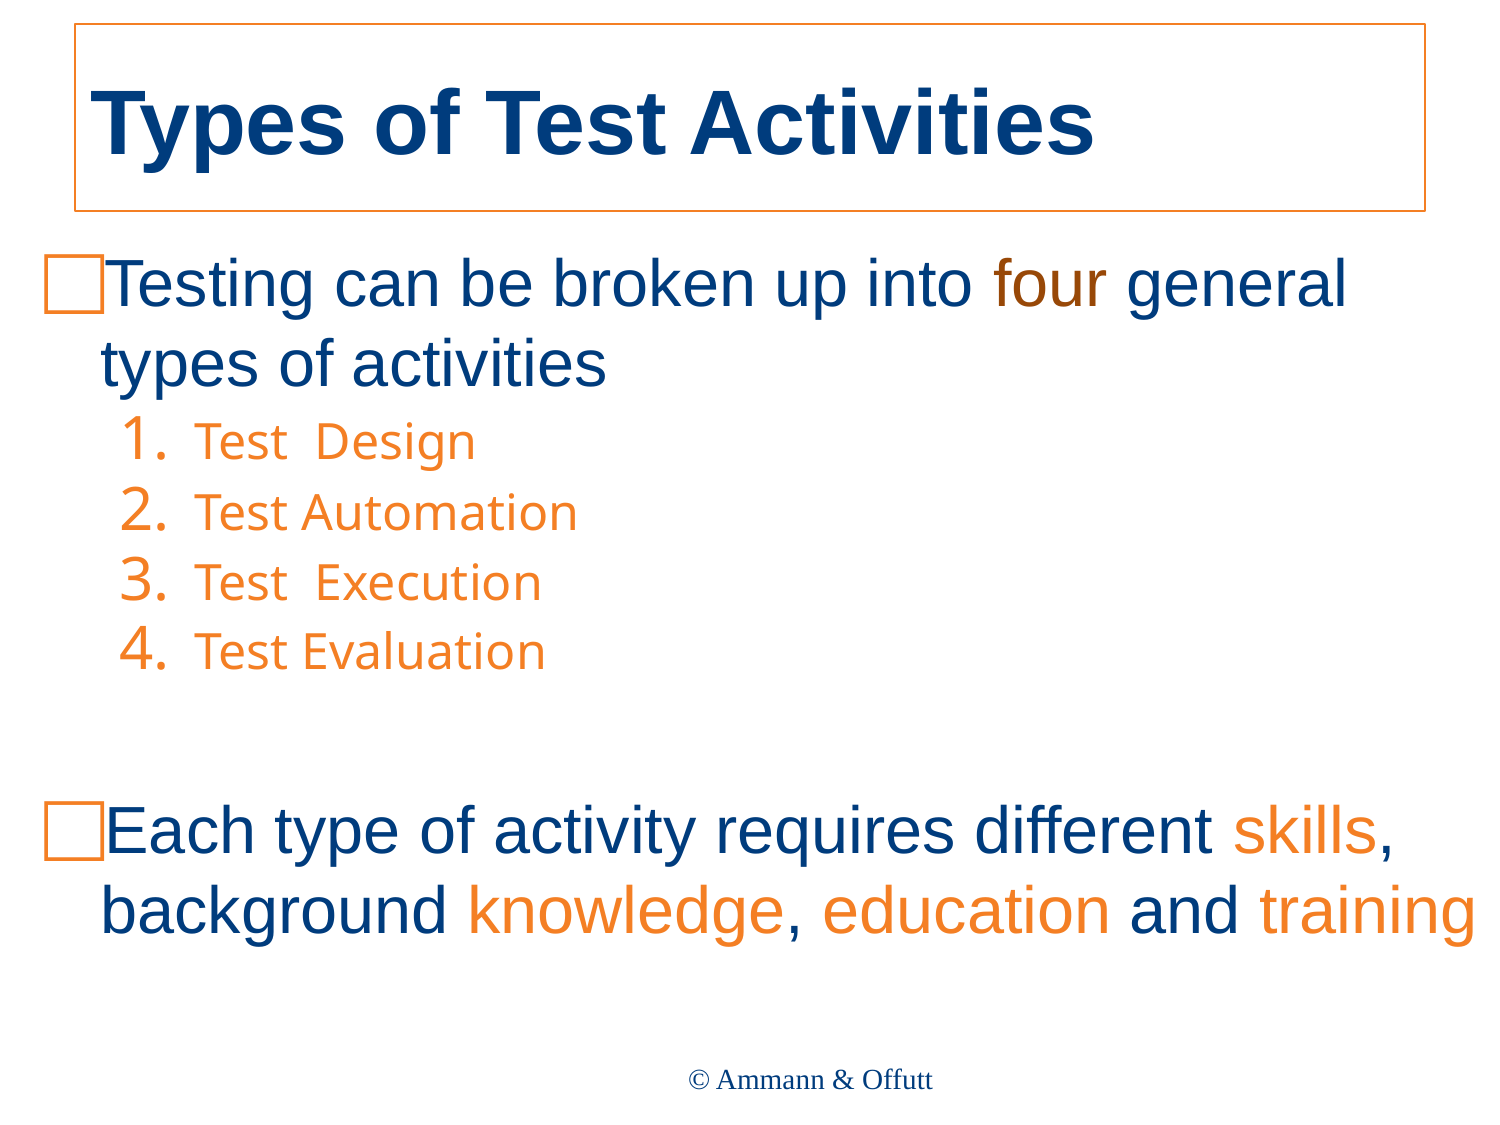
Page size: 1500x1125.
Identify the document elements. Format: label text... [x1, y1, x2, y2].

list Testing can be broken up into four general types of activities Test Design Test Automation Test Execution Test Evaluation Each type of activity requires different skills, background knowledge, education and training [29, 232, 1500, 1125]
footer © Ammann & Offutt [673, 1052, 1149, 1111]
title Types of Test Activities [74, 23, 1426, 212]
